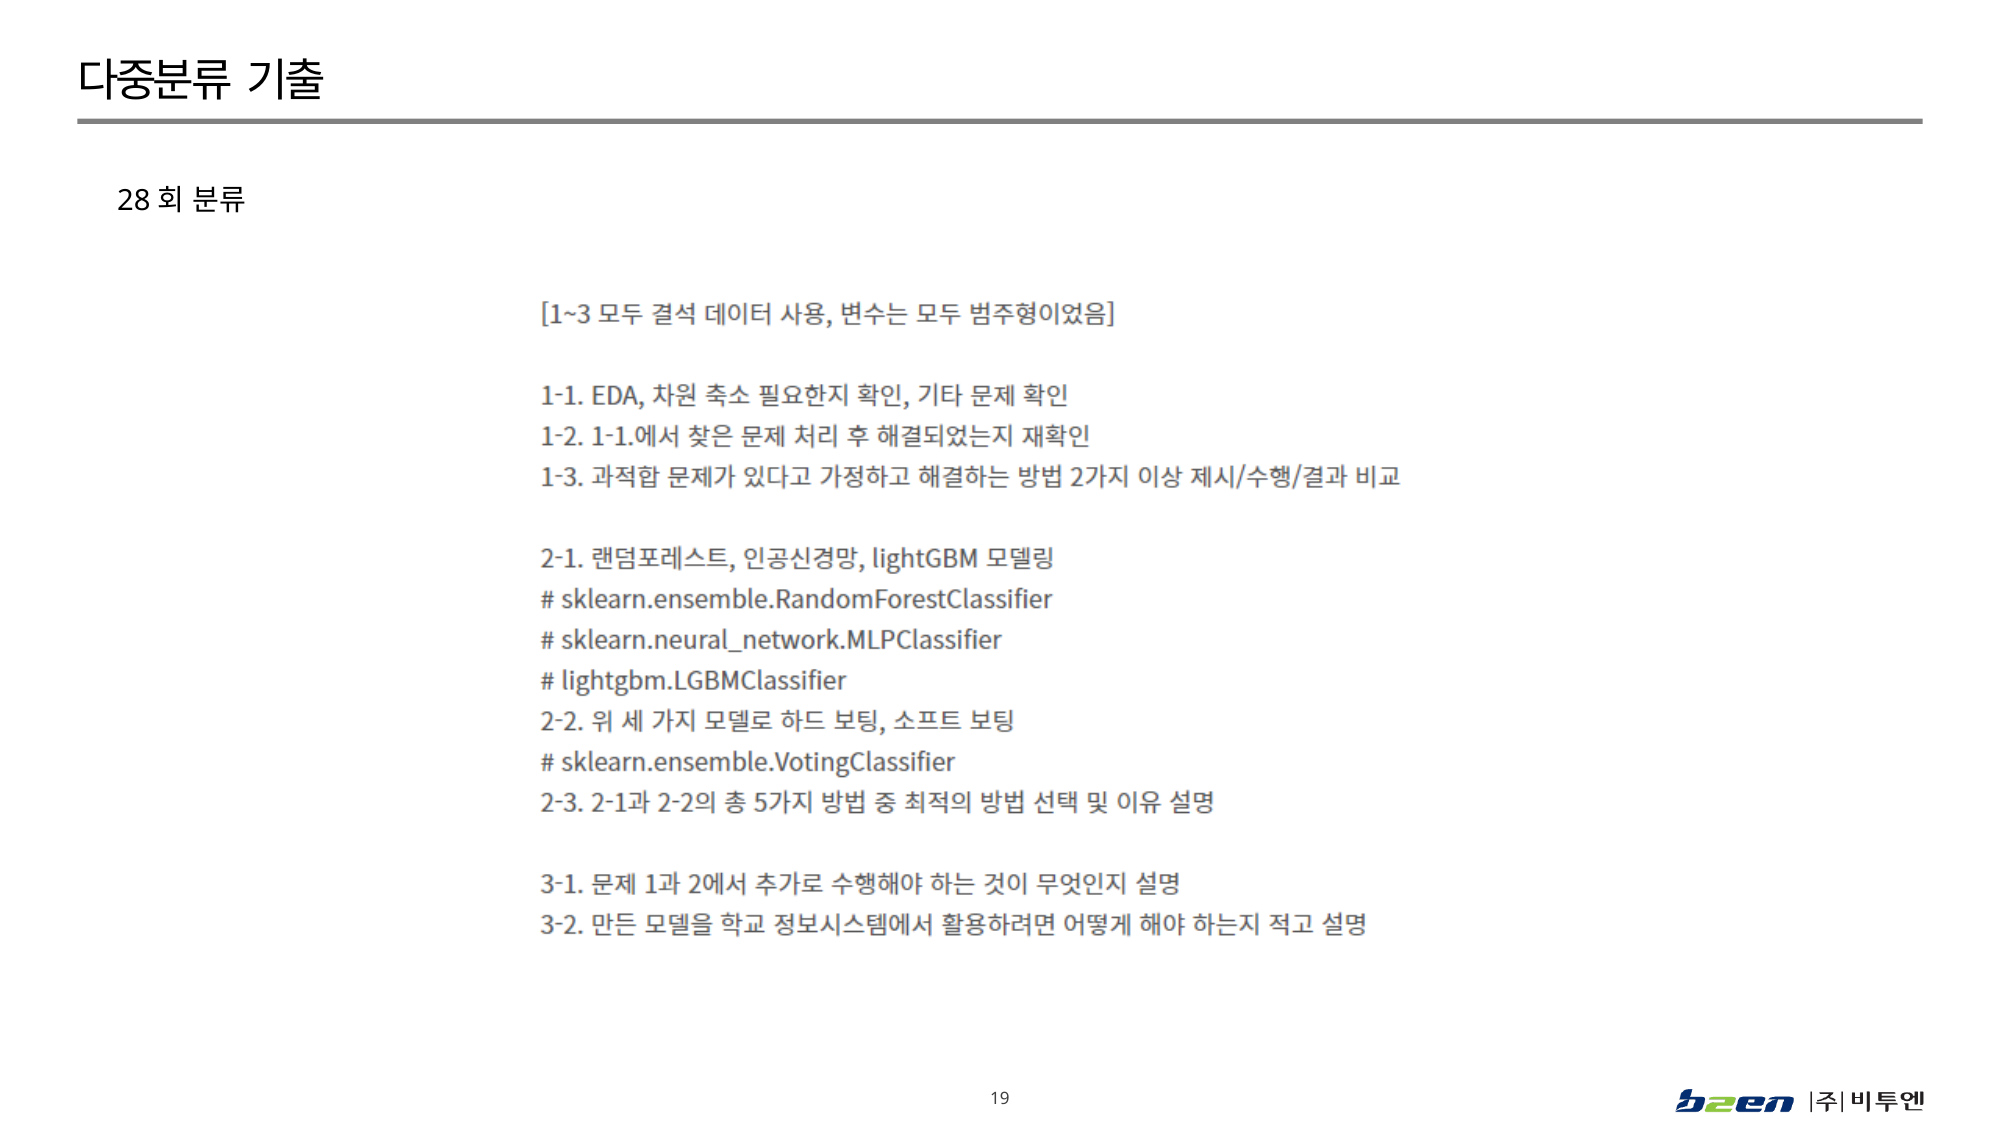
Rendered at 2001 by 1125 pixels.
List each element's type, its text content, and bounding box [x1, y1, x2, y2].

picture [1668, 1085, 1930, 1115]
slide_number 19 [775, 1082, 1225, 1117]
picture [509, 264, 1490, 967]
text_box 28회 분류 [102, 173, 459, 224]
title 다중분류 기출 [77, 56, 1923, 107]
